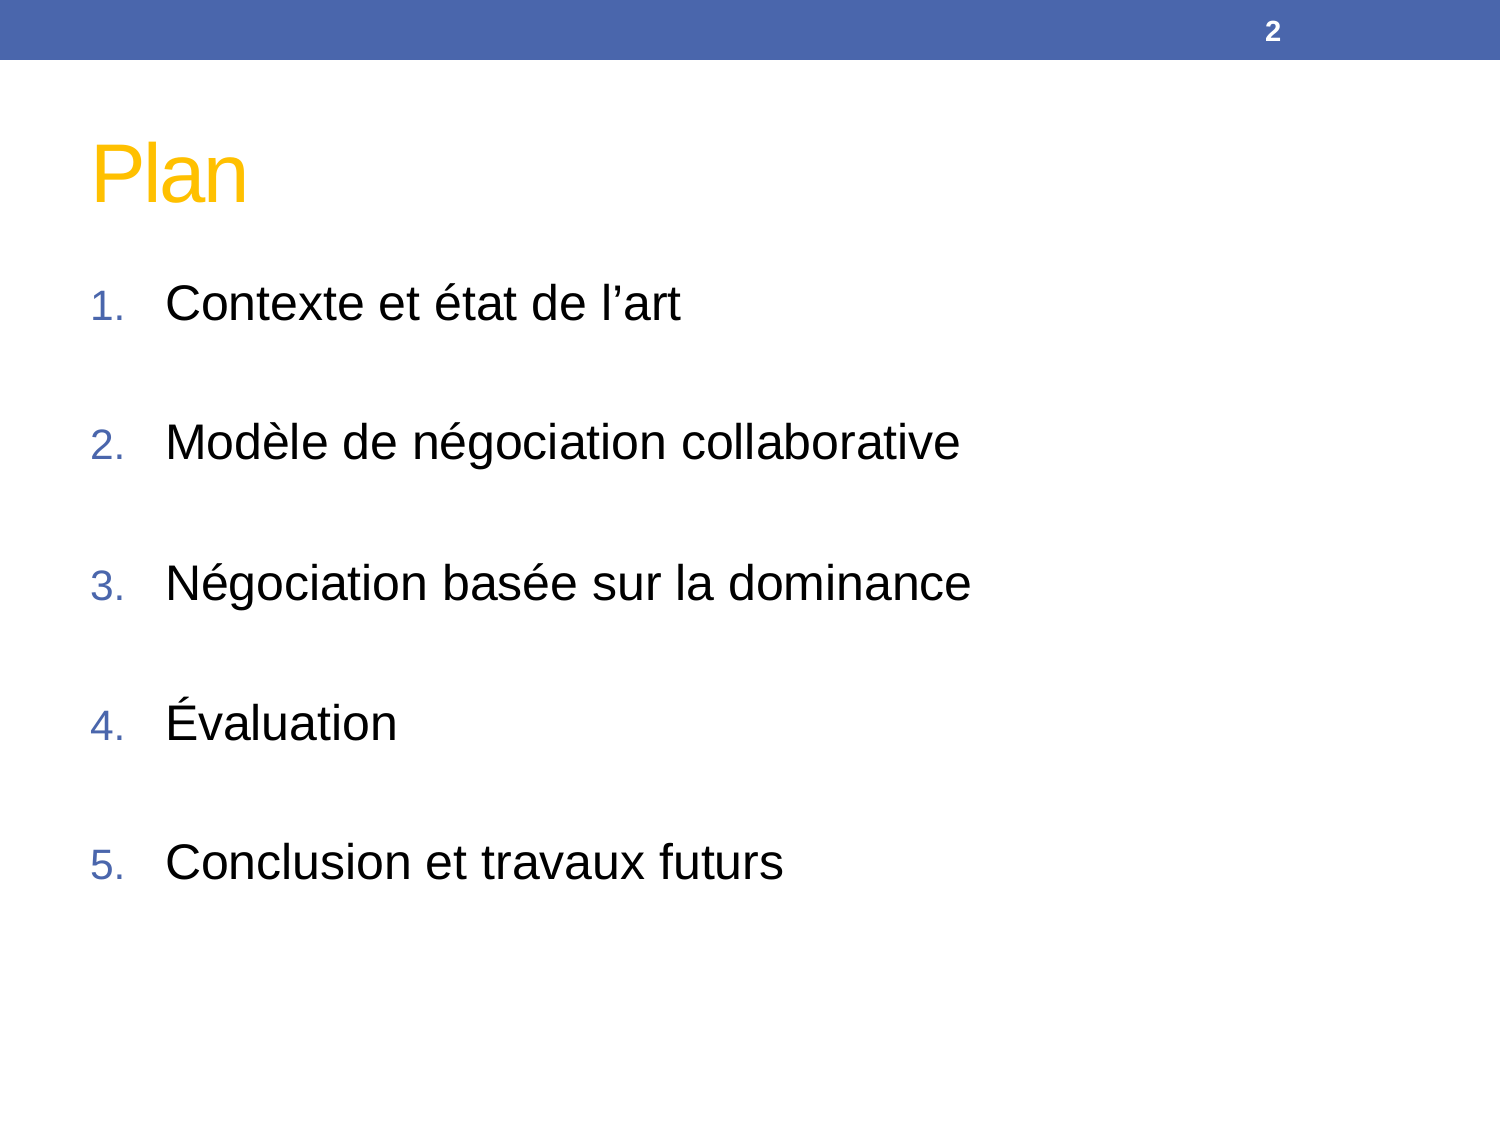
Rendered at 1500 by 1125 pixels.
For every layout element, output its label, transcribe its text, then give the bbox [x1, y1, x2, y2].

title Plan [75, 87, 1425, 250]
list Contexte et état de l’art Modèle de négociation collaborative Négociation basée sur la dominance Évaluation Conclusion et travaux futurs [75, 262, 1425, 1063]
slide_number 2 [1250, 3, 1425, 57]
